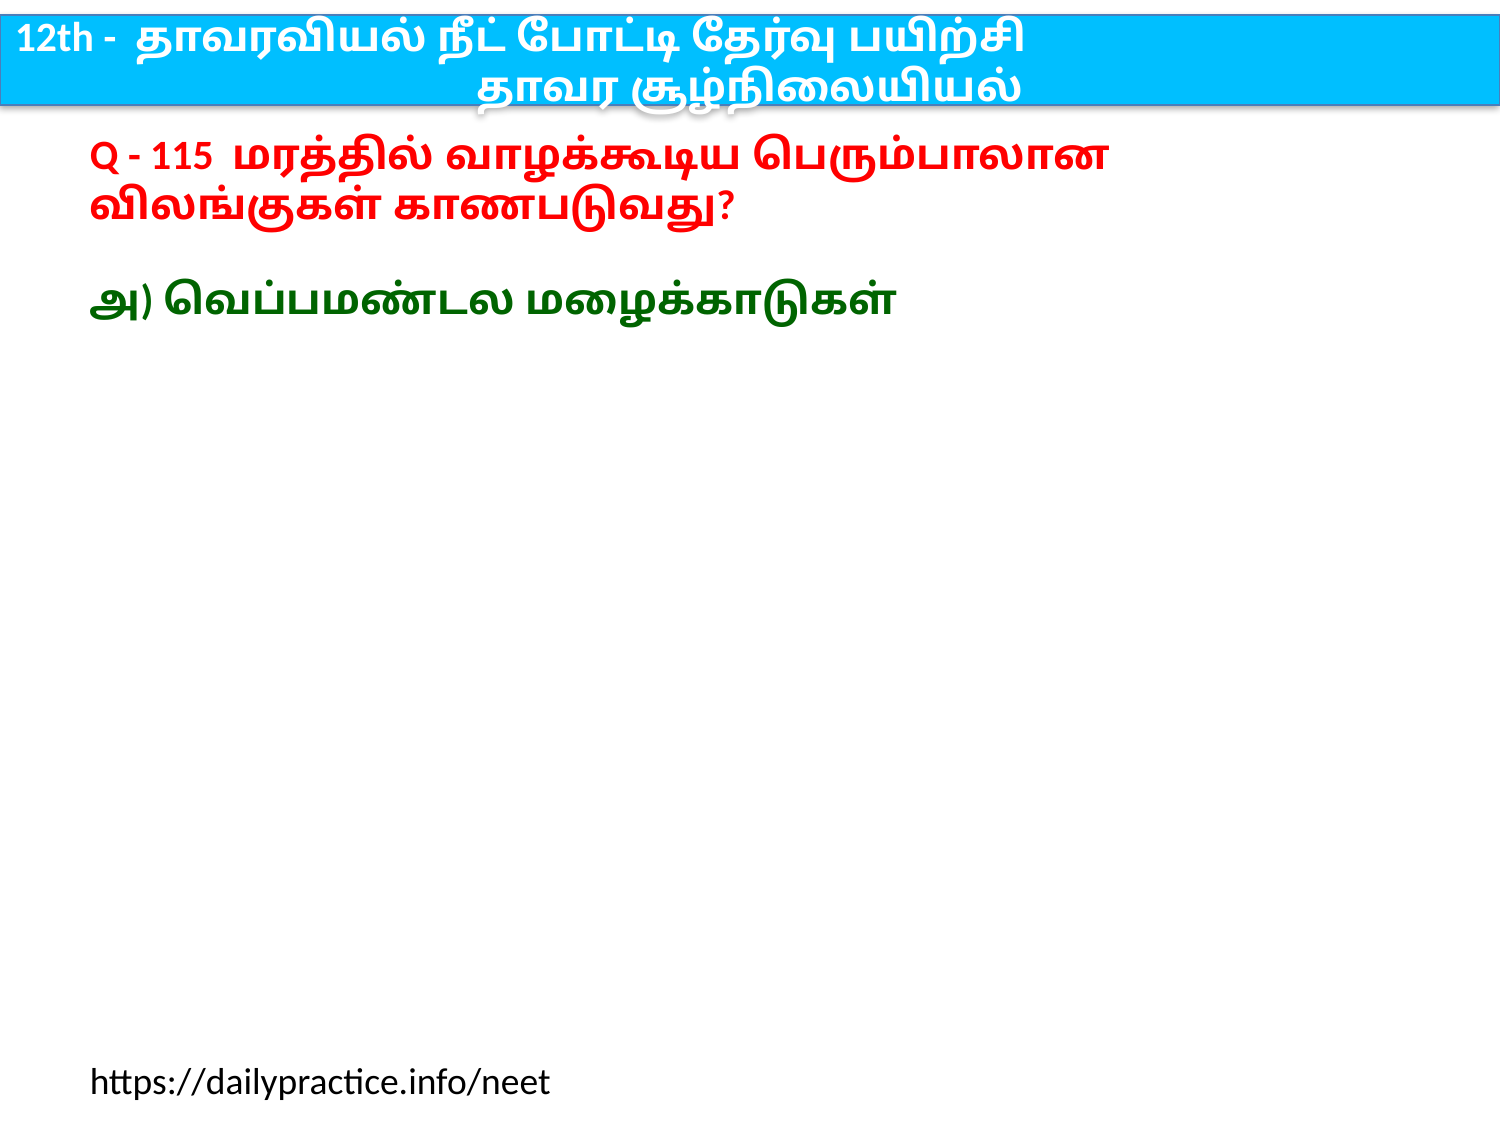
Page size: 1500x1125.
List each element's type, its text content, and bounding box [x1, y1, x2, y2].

text_box https://dailypractice.info/neet [74, 1049, 675, 1110]
text_box Q - 115 மரத்தில் வாழக்கூடிய பெரும்பாலான விலங்குகள் காணபடுவது? அ) வெப்பமண்டல மழைக்காடுகள் [74, 75, 1275, 330]
text_box 12th - தாவரவியல் நீட் போட்டி தேர்வு பயிற்சி தாவர சூழ்நிலையியல் [0, 14, 1500, 106]
